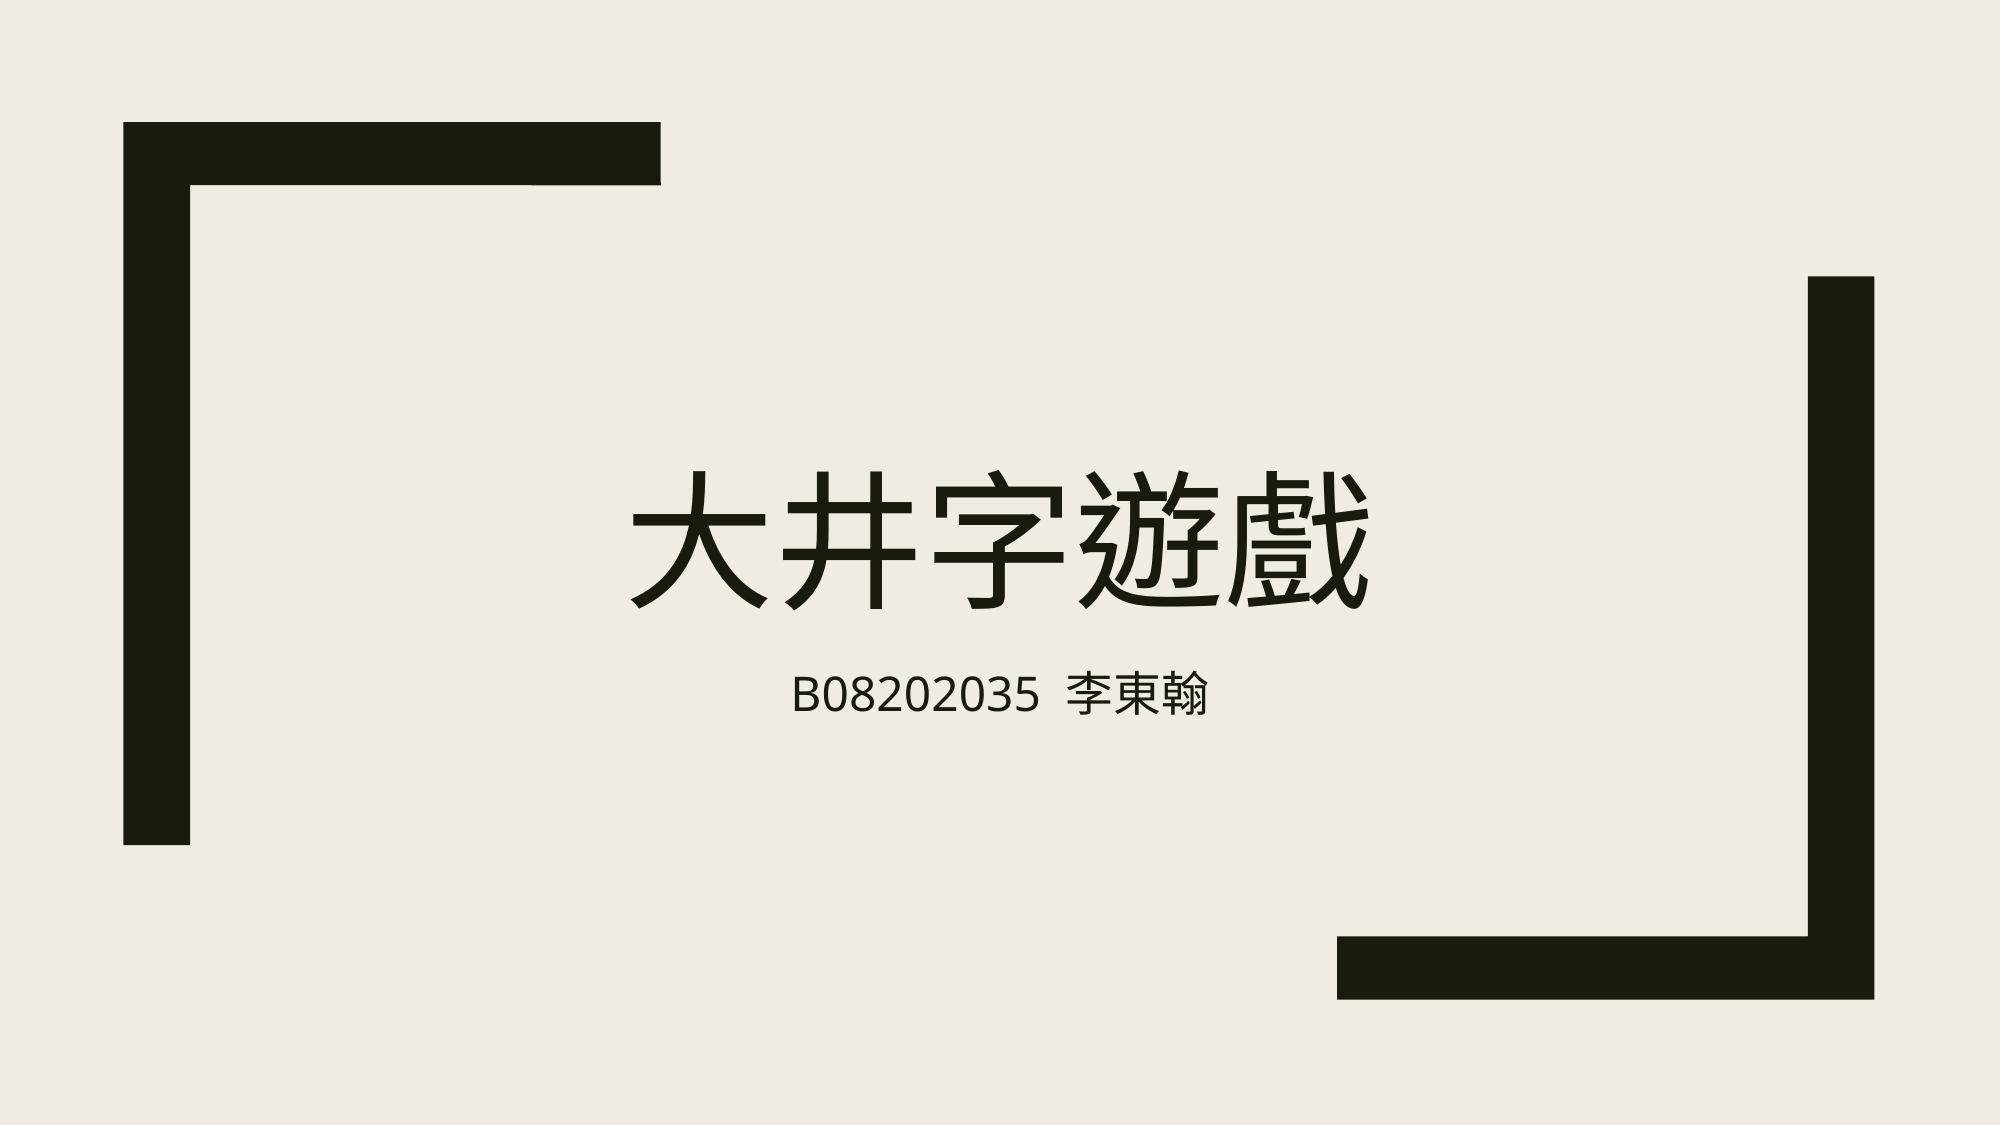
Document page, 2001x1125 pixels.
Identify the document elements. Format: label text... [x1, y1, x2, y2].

subtitle B08202035 李東翰 [439, 649, 1561, 828]
title 大井字遊戲 [314, 293, 1686, 638]
